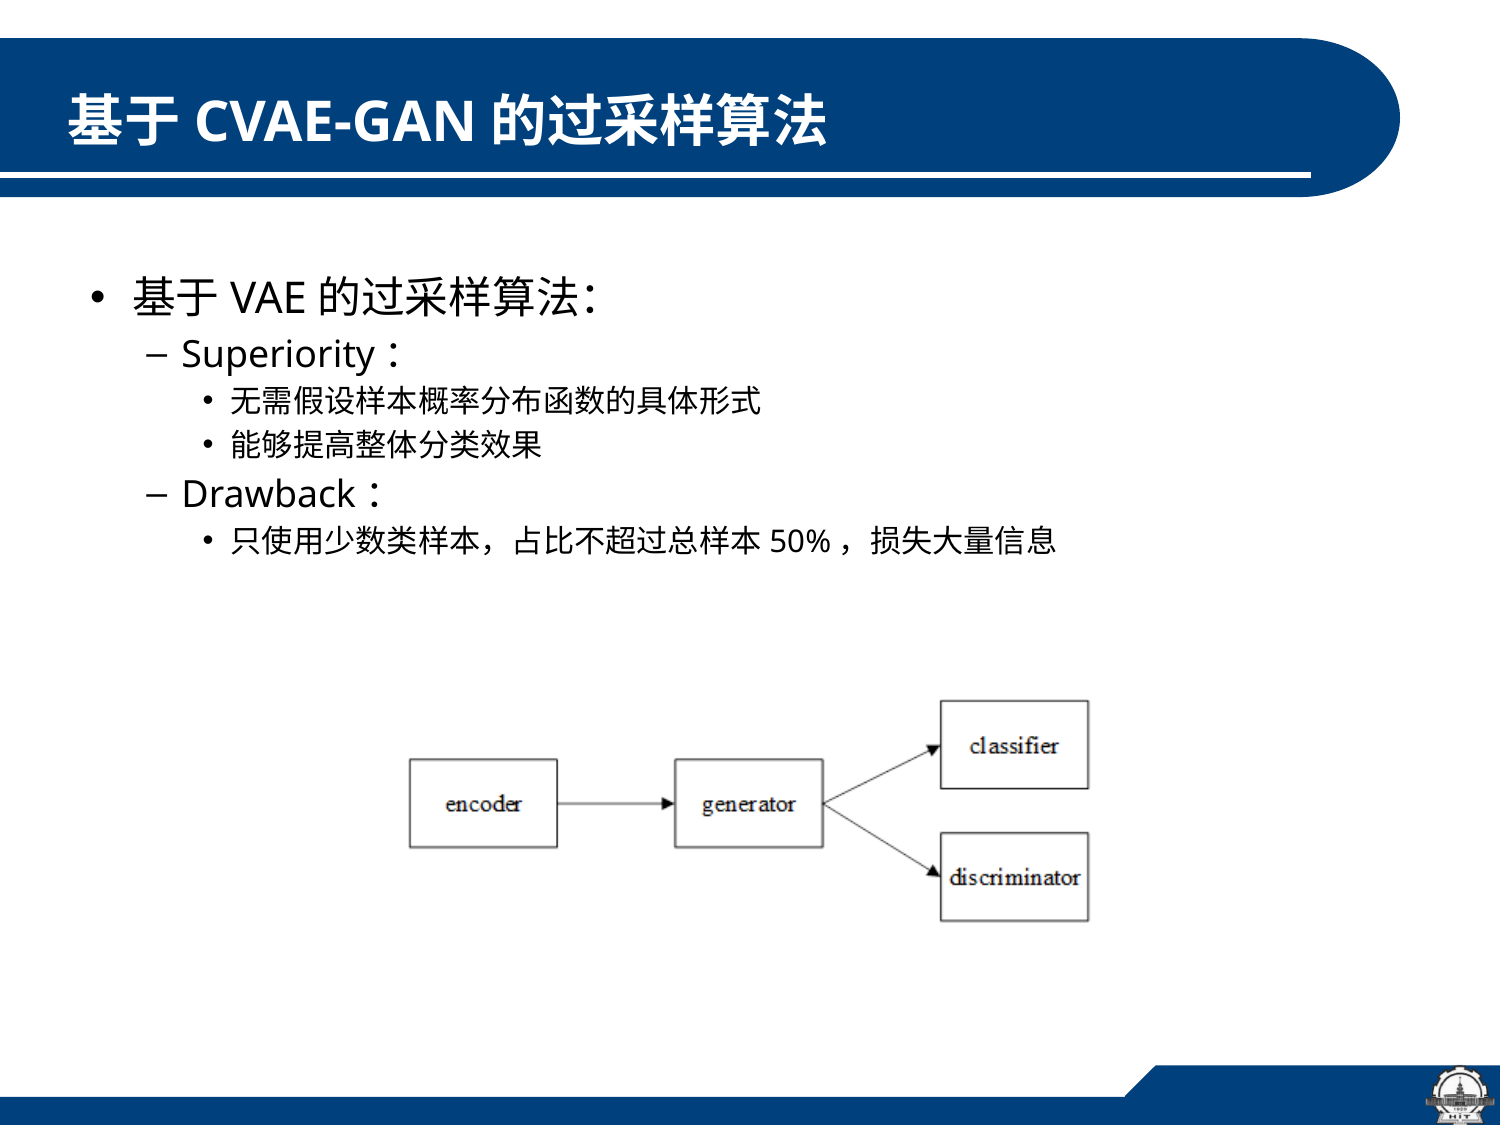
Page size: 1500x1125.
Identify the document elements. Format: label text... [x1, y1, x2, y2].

picture [1419, 1061, 1500, 1125]
list 基于VAE的过采样算法： Superiority： 无需假设样本概率分布函数的具体形式 能够提高整体分类效果 Drawback： 只使用少数类样本，占比不超过总样本50%，损失大量信息 [75, 262, 1425, 1005]
picture [408, 699, 1092, 926]
title 基于CVAE-GAN的过采样算法 [52, 24, 1353, 213]
